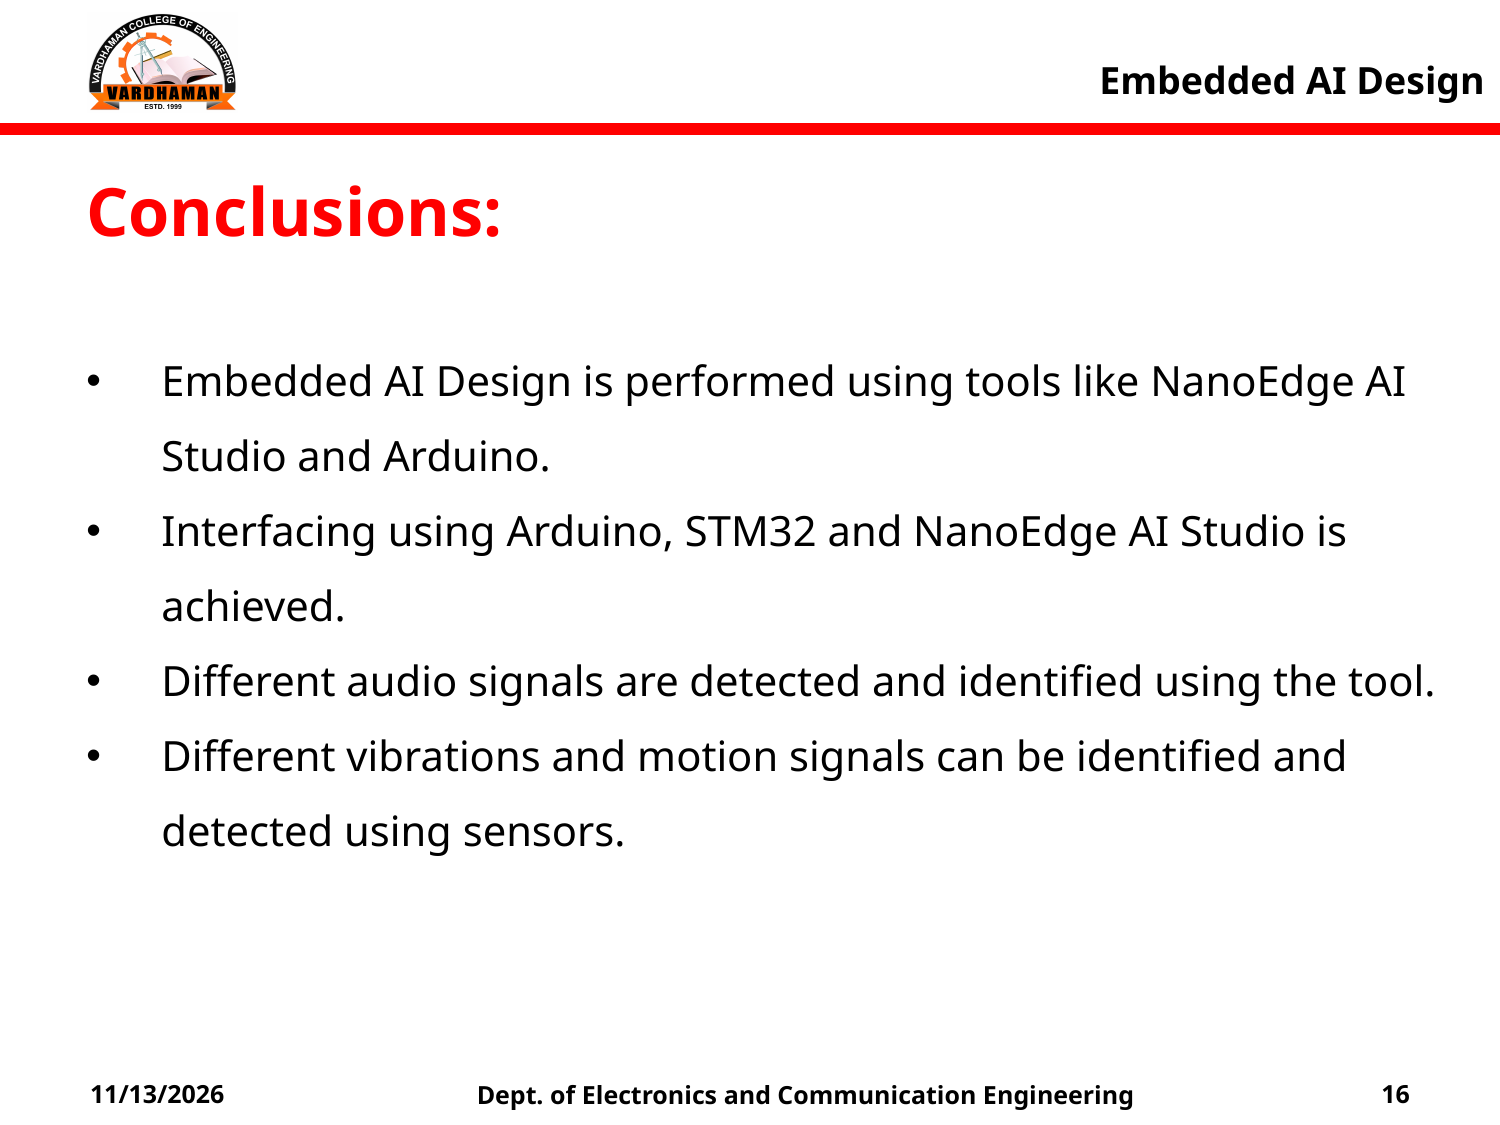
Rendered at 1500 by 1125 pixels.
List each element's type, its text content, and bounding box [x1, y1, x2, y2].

footer Dept. of Electronics and Communication Engineering [437, 1065, 1175, 1125]
picture [87, 12, 238, 113]
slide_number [75, 1065, 250, 1125]
text_box Conclusions: Embedded AI Design is performed using tools like NanoEdge AI Studio and Arduino. Interfacing using Arduino, STM32 and NanoEdge AI Studio is achieved. Different audio signals are detected and identified using the tool. Different vibrations and motion signals can be identified and detected using sensors. [71, 162, 1472, 998]
text_box Embedded AI Design [787, 49, 1500, 110]
slide_number 16 [1362, 1065, 1425, 1125]
